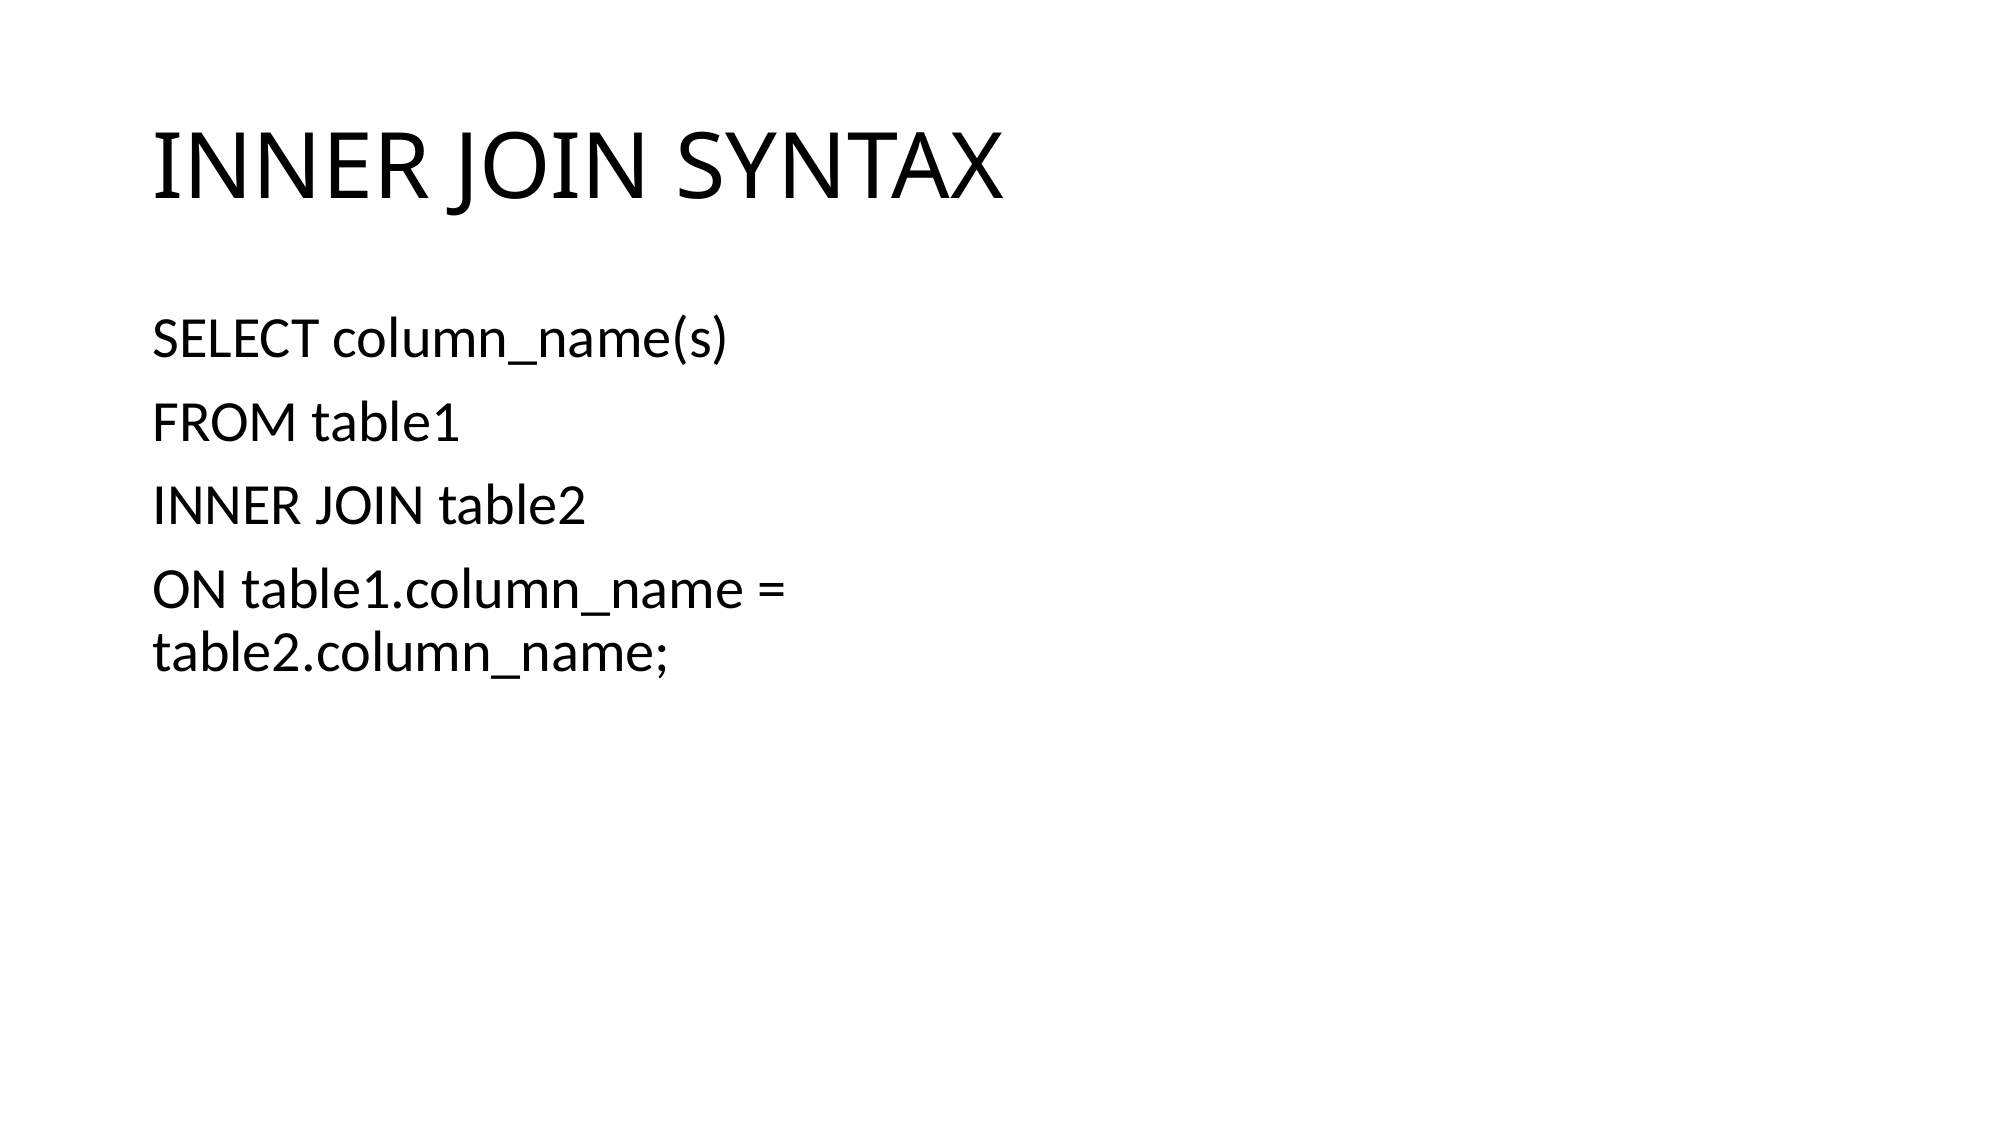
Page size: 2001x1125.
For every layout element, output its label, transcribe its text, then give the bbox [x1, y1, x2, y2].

list SELECT column_name(s) FROM table1 INNER JOIN table2 ON table1.column_name = table2.column_name; [137, 299, 1303, 1014]
title INNER JOIN SYNTAX [137, 59, 1863, 278]
